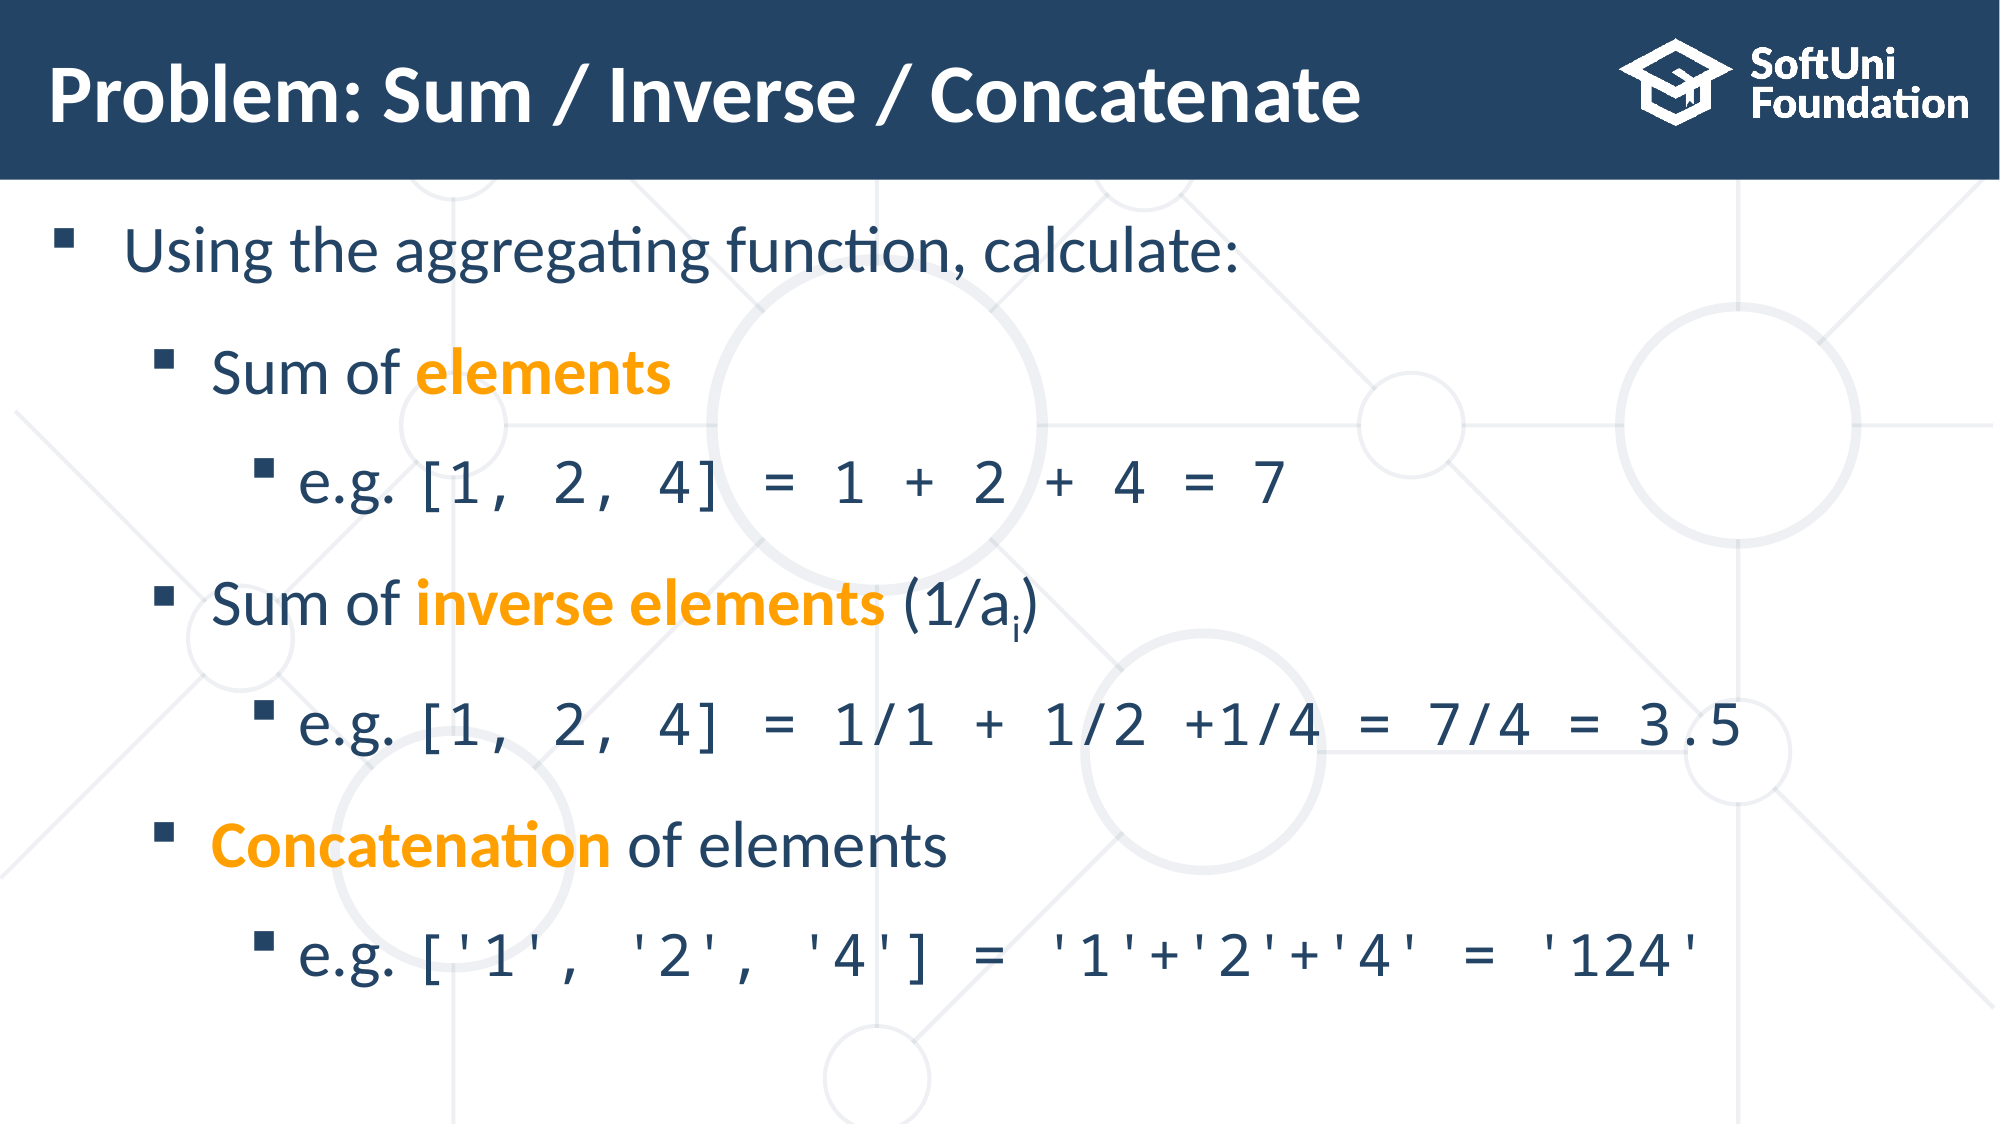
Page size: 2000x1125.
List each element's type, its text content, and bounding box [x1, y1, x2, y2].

list Using the aggregating function, calculate: Sum of elements e.g. [1, 2, 4] = 1 + 2 + 4 = 7 Sum of inverse elements (1/ai) e.g. [1, 2, 4] = 1/1 + 1/2 +1/4 = 7/4 = 3.5 Concatenation of elements e.g. ['1', '2', '4'] = '1'+'2'+'4' = '124' [31, 196, 1970, 1050]
title Problem: Sum / Inverse / Concatenate [31, 16, 1591, 162]
picture [1618, 38, 1968, 126]
